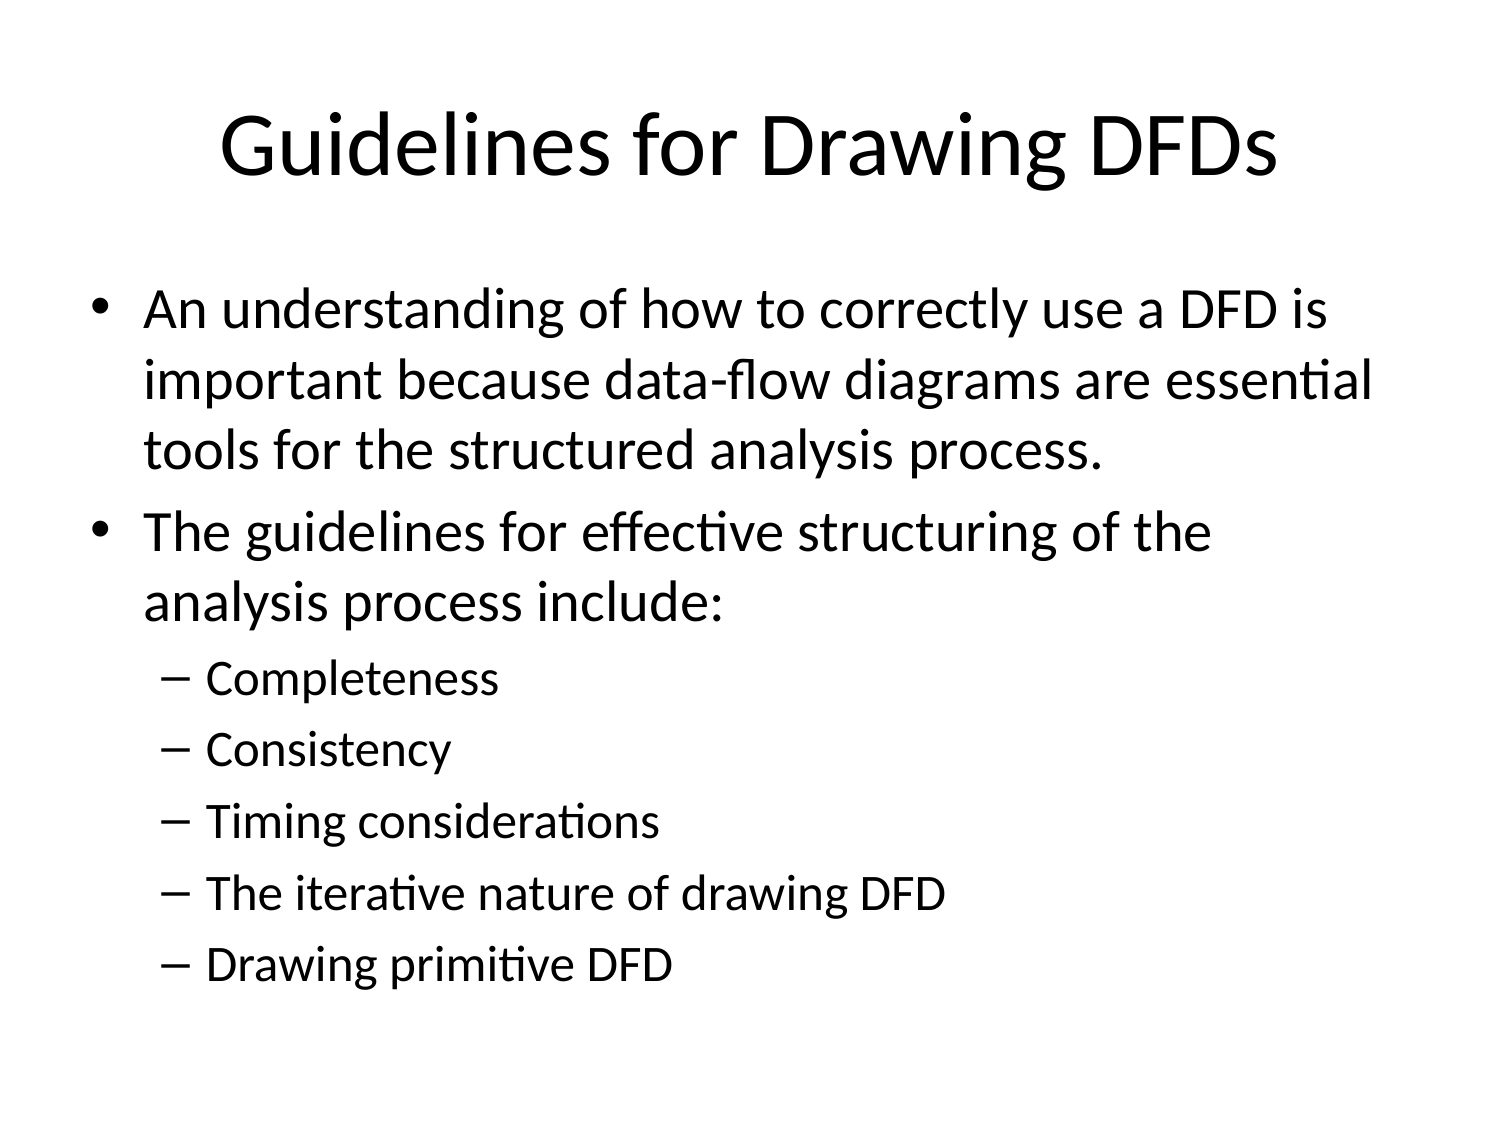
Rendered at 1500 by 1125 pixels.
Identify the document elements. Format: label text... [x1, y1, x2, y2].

title Guidelines for Drawing DFDs [75, 45, 1425, 233]
list An understanding of how to correctly use a DFD is important because data-flow diagrams are essential tools for the structured analysis process. The guidelines for effective structuring of the analysis process include: Completeness Consistency Timing considerations The iterative nature of drawing DFD Drawing primitive DFD [75, 262, 1425, 1005]
